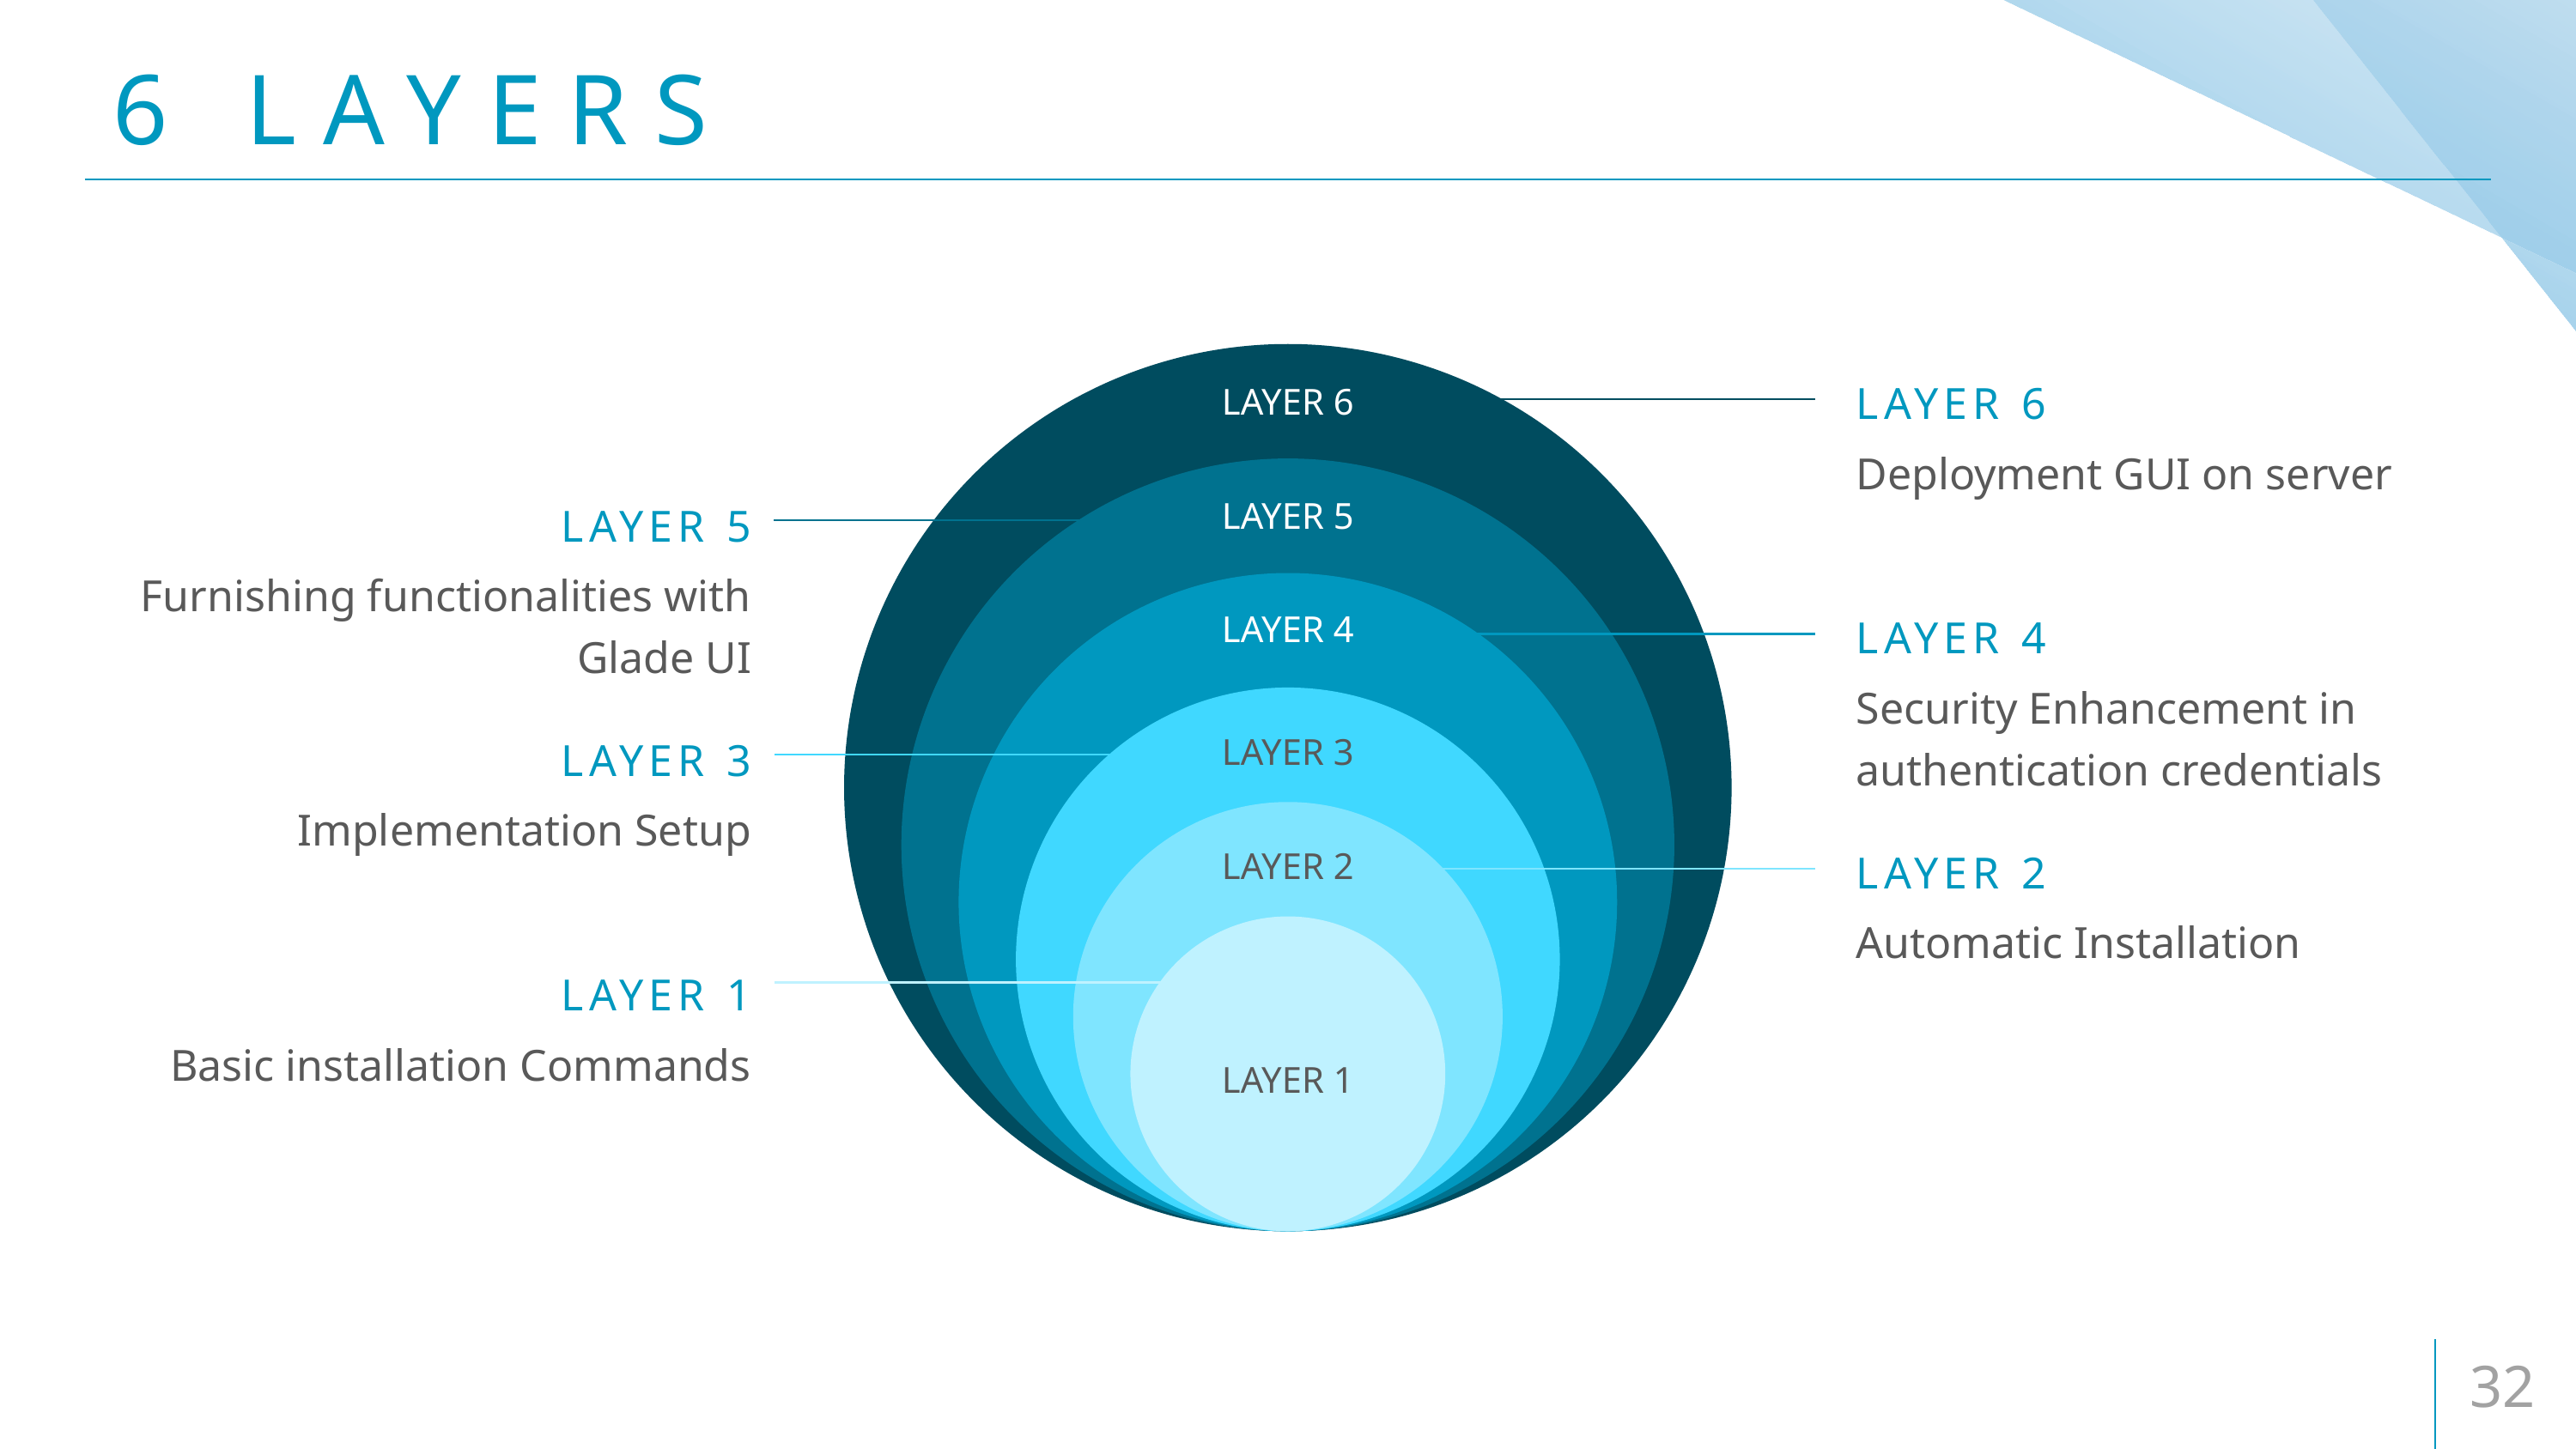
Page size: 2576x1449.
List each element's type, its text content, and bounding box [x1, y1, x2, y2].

list Security Enhancement in authentication credentials [1832, 675, 2518, 786]
title 6 LAYERS [89, 27, 2448, 186]
list LAYER 4 [1832, 583, 2518, 675]
list LAYER 4 [1128, 583, 1448, 666]
list LAYER 6 [1128, 355, 1448, 438]
list LAYER 2 [1832, 817, 2518, 909]
slide_number 32 [2446, 1350, 2575, 1428]
list Deployment GUI on server [1832, 425, 2576, 552]
list LAYER 5 [1128, 469, 1448, 552]
list LAYER 1 [89, 939, 775, 1031]
list LAYER 2 [1128, 819, 1448, 902]
list LAYER 1 [1128, 1033, 1448, 1116]
list Automatic Installation [1832, 909, 2518, 1021]
list LAYER 3 [1128, 705, 1448, 788]
list LAYER 3 [89, 705, 775, 797]
list Furnishing functionalities with Glade UI [64, 547, 775, 674]
list LAYER 6 [1832, 349, 2518, 440]
list Basic installation Commands [89, 1031, 775, 1143]
list LAYER 5 [89, 470, 775, 562]
list Implementation Setup [89, 797, 775, 908]
